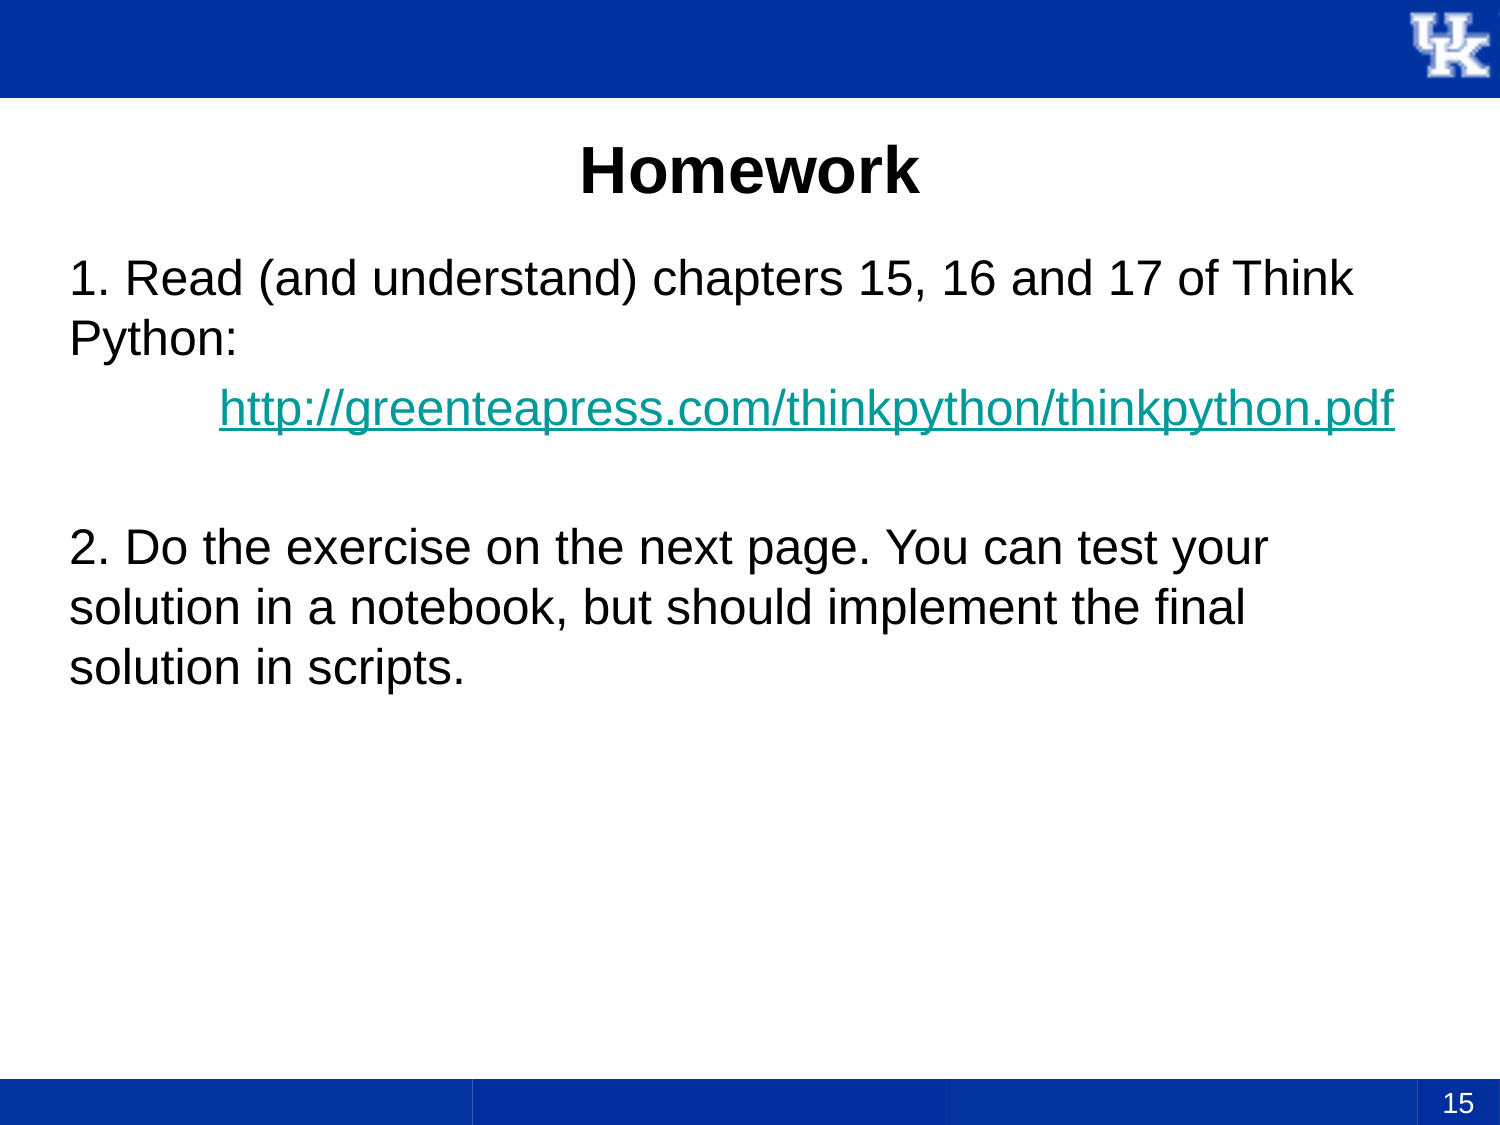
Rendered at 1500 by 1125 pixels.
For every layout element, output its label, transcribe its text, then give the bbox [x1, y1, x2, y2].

title Homework [53, 119, 1448, 209]
picture [0, 0, 1500, 98]
list 1. Read (and understand) chapters 15, 16 and 17 of Think Python: http://greenteapress.com/thinkpython/thinkpython.pdf 2. Do the exercise on the next page. You can test your solution in a notebook, but should implement the final solution in scripts. [53, 237, 1448, 1040]
slide_number 15 [1417, 1079, 1500, 1125]
